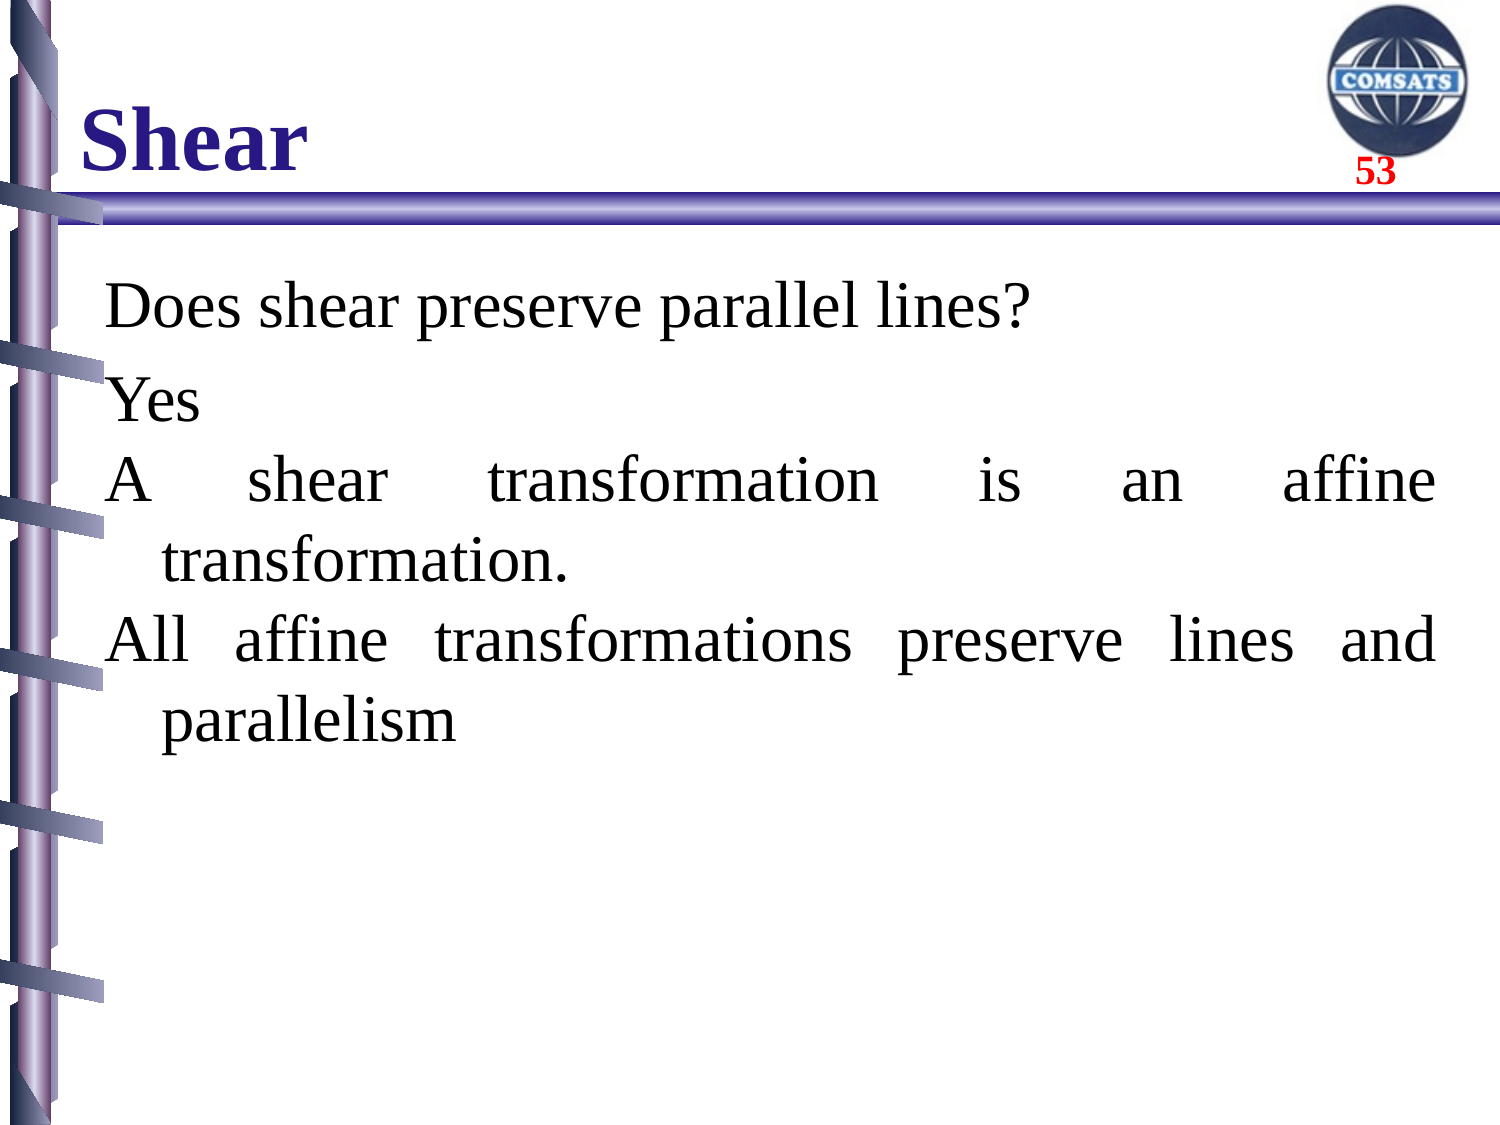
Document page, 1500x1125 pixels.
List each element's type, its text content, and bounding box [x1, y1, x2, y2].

picture [1317, 1, 1478, 161]
text_box Does shear preserve parallel lines? Yes A shear transformation is an affine transformation. All affine transformations preserve lines and parallelism [89, 253, 1454, 762]
title Shear [64, 20, 1286, 197]
